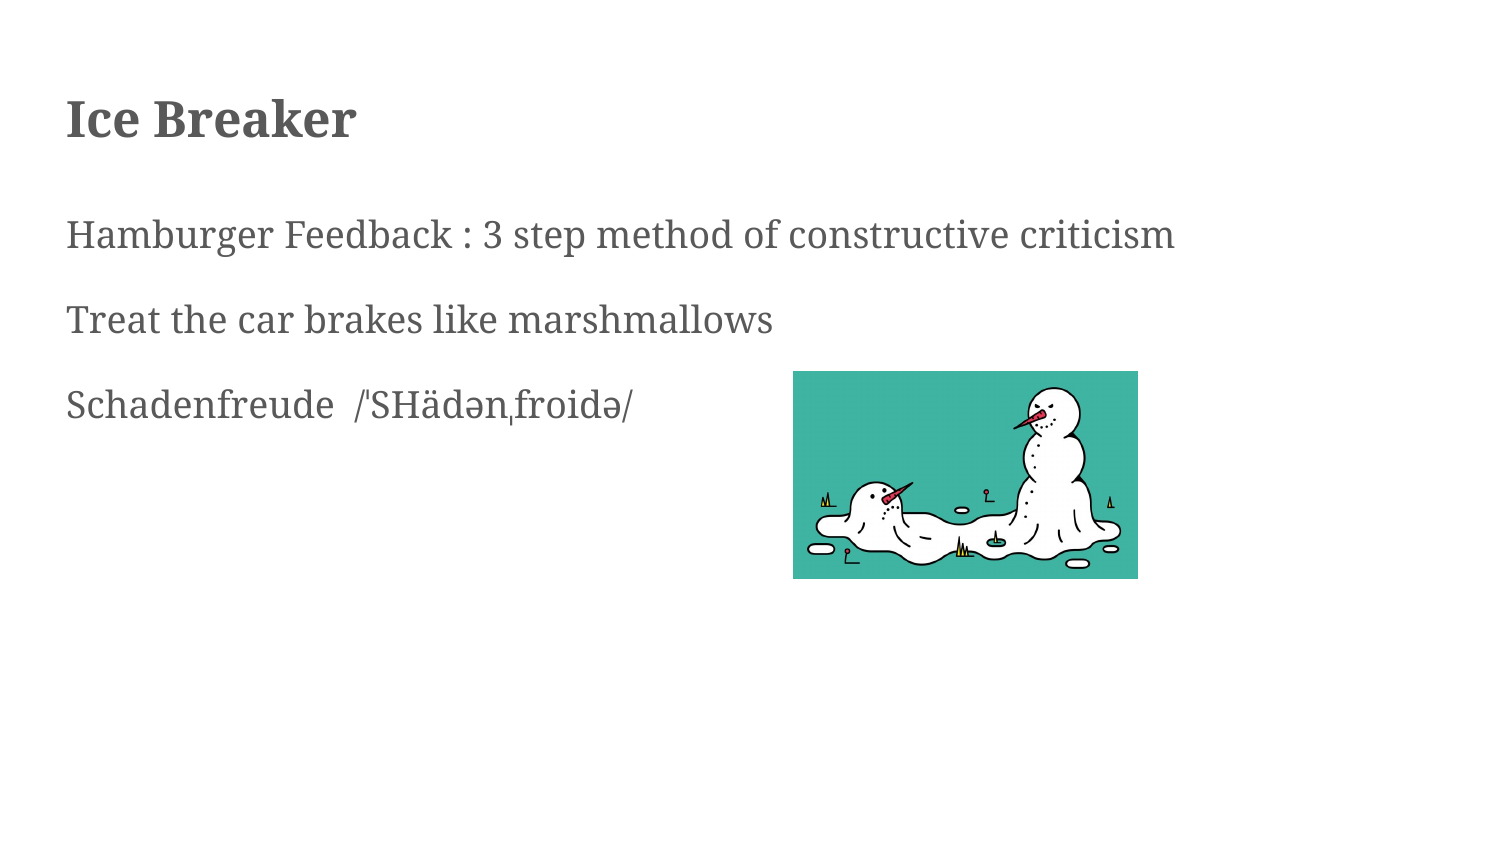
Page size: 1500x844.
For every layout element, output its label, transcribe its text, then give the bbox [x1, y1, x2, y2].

title Ice Breaker [51, 72, 1449, 167]
picture [792, 371, 1138, 579]
list Hamburger Feedback : 3 step method of constructive criticism Treat the car brakes like marshmallows Schadenfreude /ˈSHädənˌfroidə/ [51, 189, 1449, 750]
